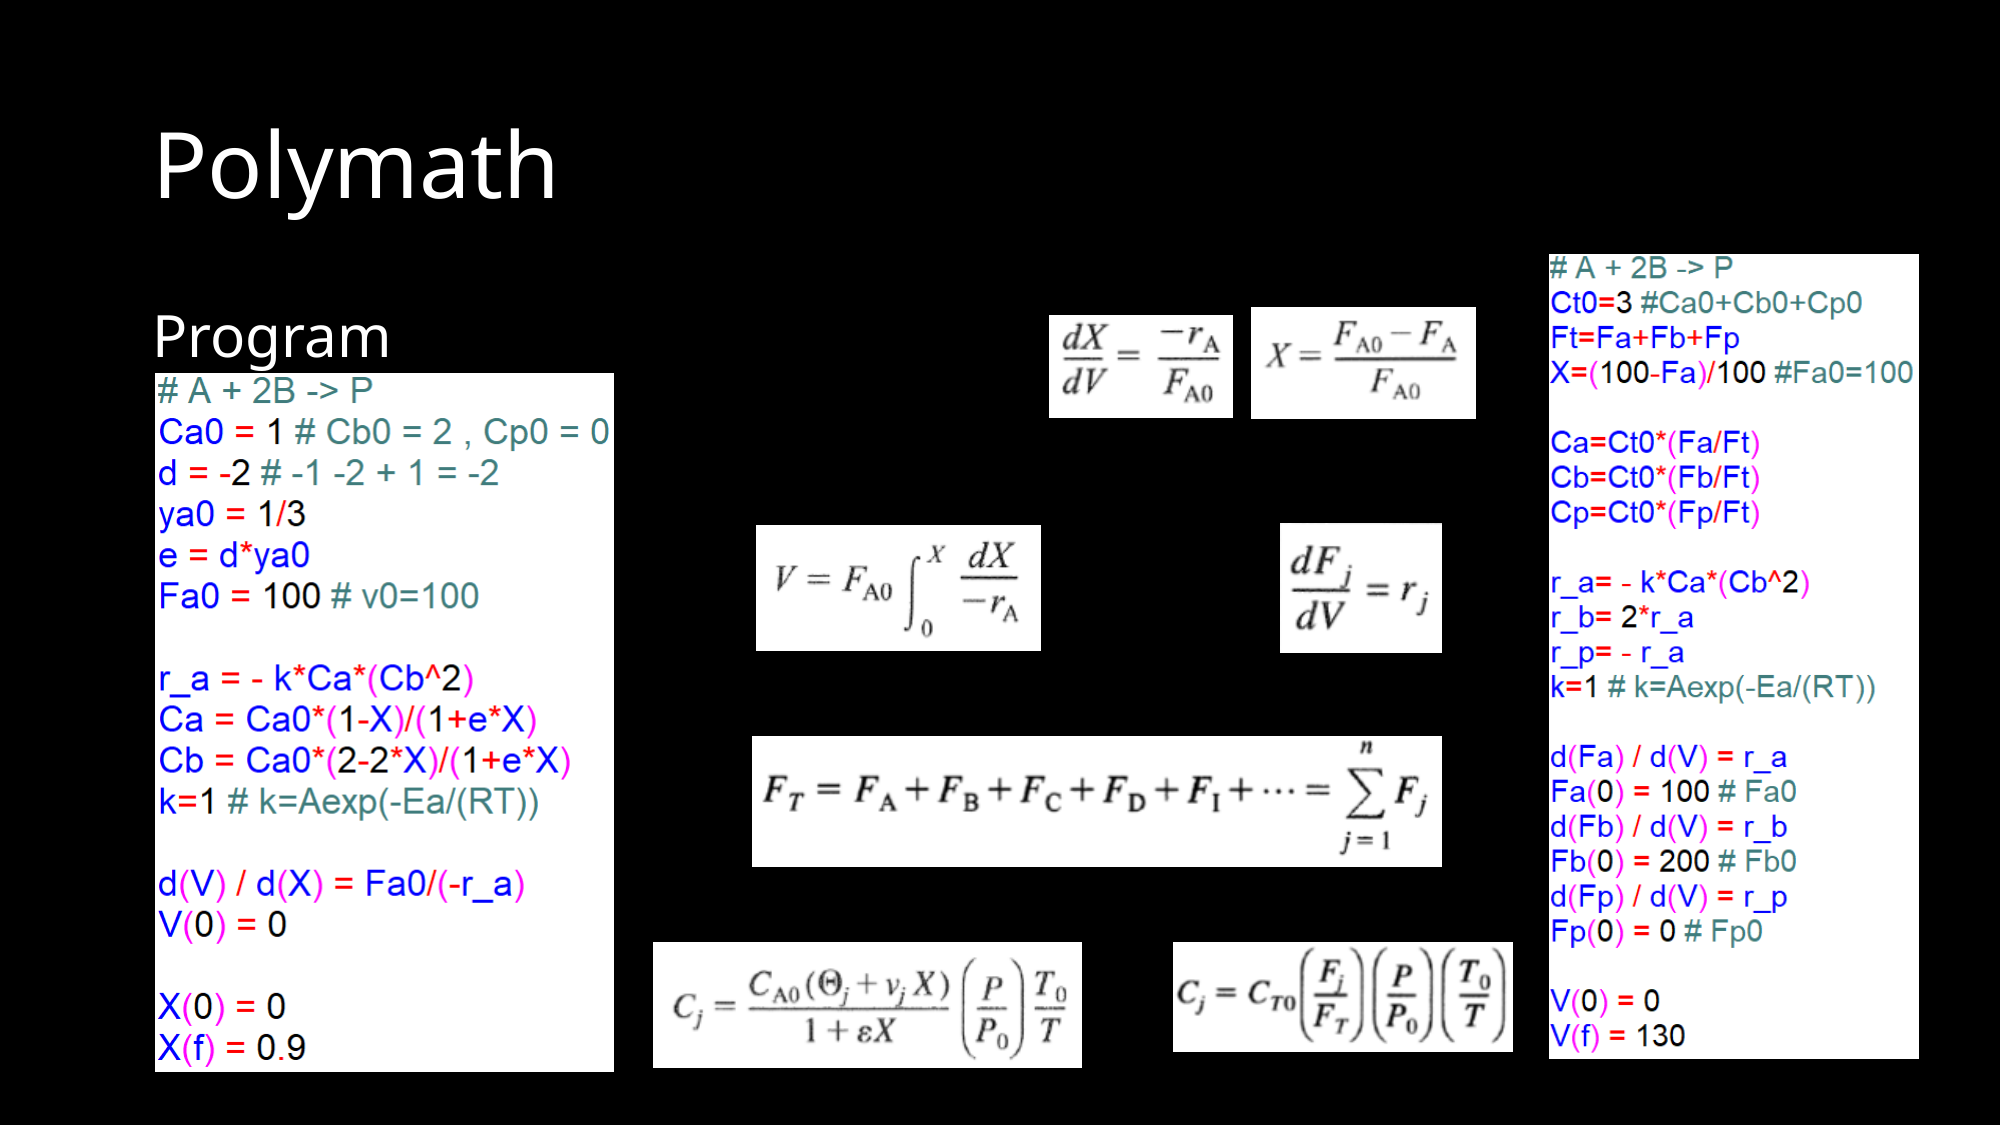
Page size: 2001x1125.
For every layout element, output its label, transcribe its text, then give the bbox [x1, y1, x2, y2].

picture [1049, 315, 1233, 418]
picture [752, 736, 1442, 867]
picture [653, 942, 1082, 1068]
picture [1250, 307, 1476, 419]
picture [1549, 254, 1919, 1059]
picture [1280, 523, 1442, 653]
picture [1173, 942, 1513, 1052]
list Program [137, 299, 1549, 1014]
picture [155, 373, 614, 1072]
picture [756, 525, 1041, 651]
title Polymath [137, 59, 1863, 278]
